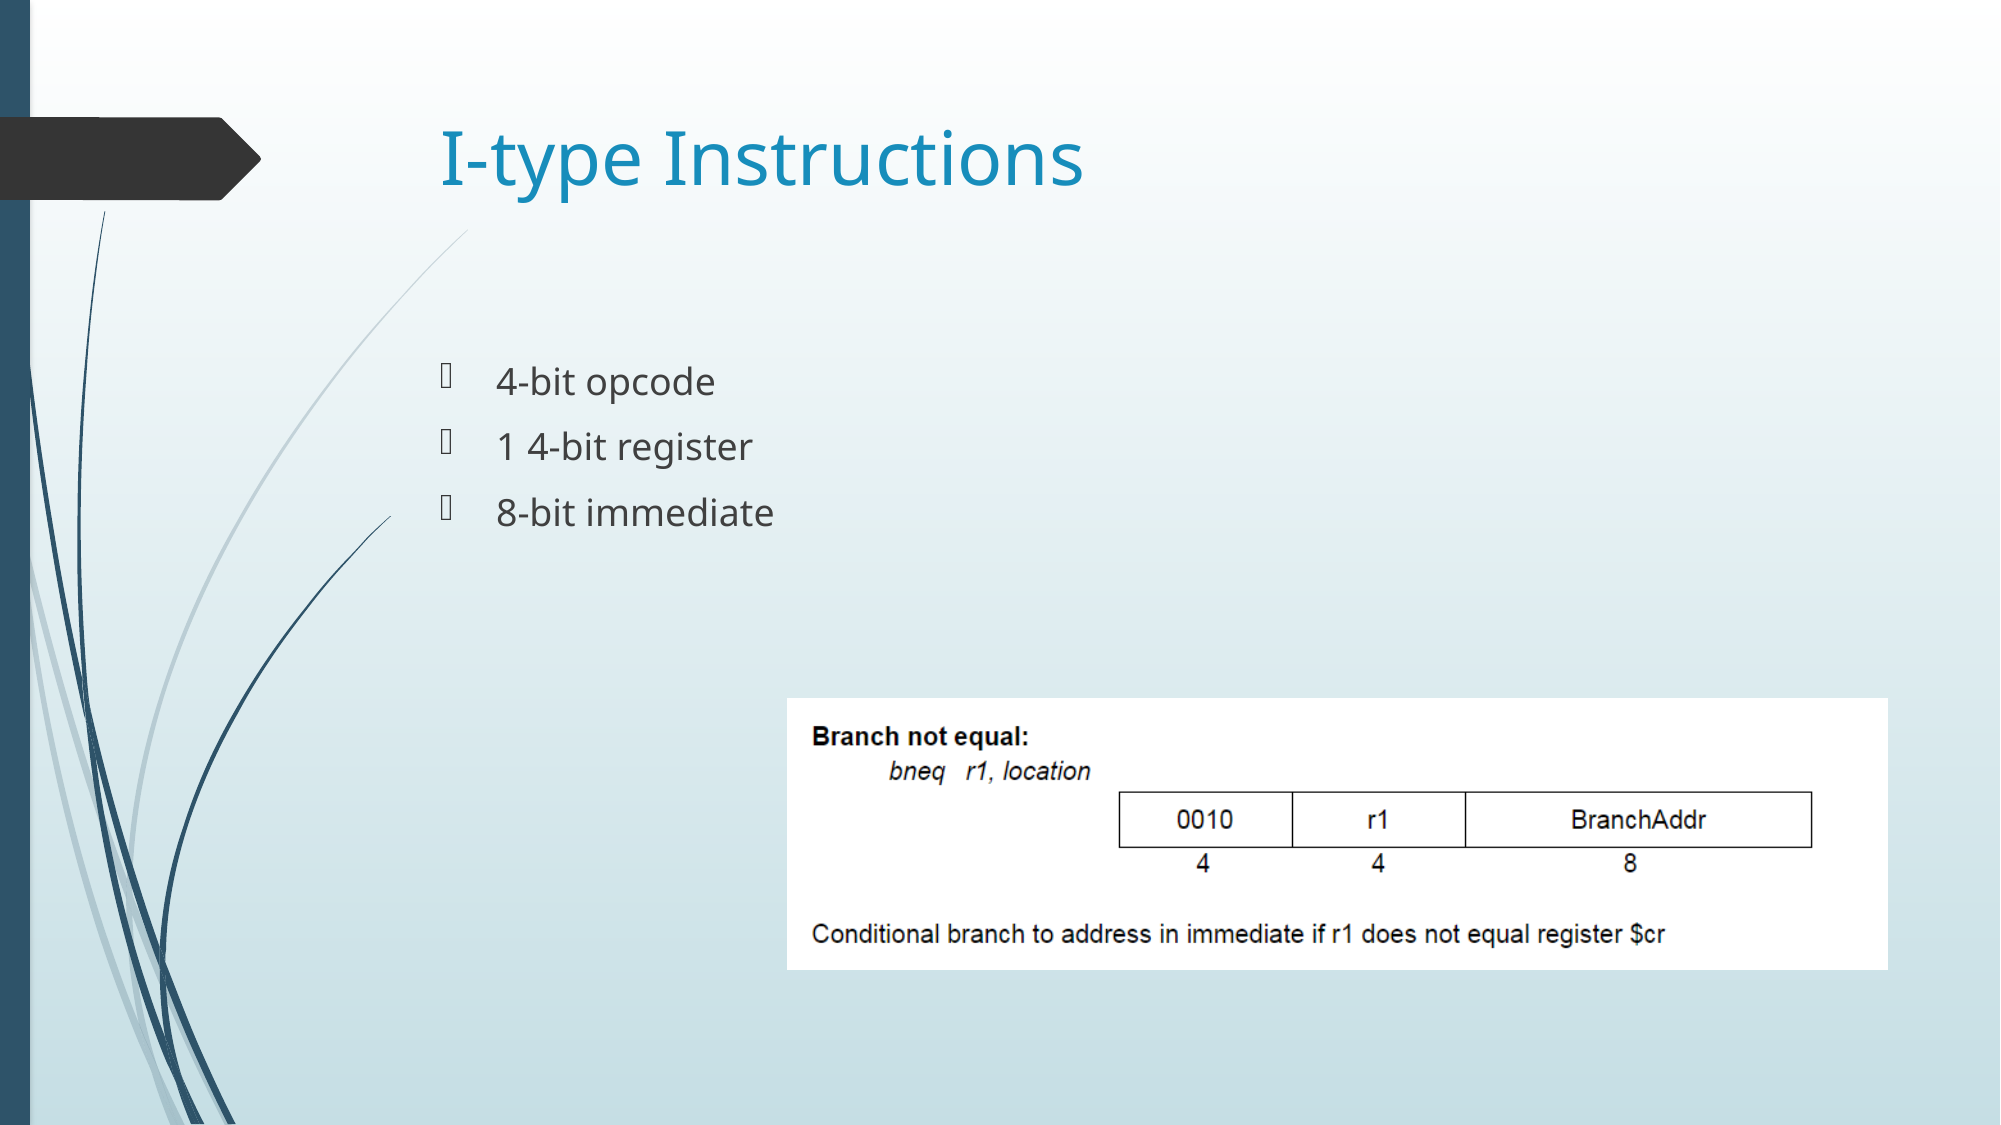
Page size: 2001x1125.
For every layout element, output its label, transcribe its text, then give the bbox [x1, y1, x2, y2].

picture [787, 697, 1888, 970]
list 4-bit opcode 1 4-bit register 8-bit immediate [424, 350, 1888, 970]
title I-type Instructions [425, 102, 1888, 313]
